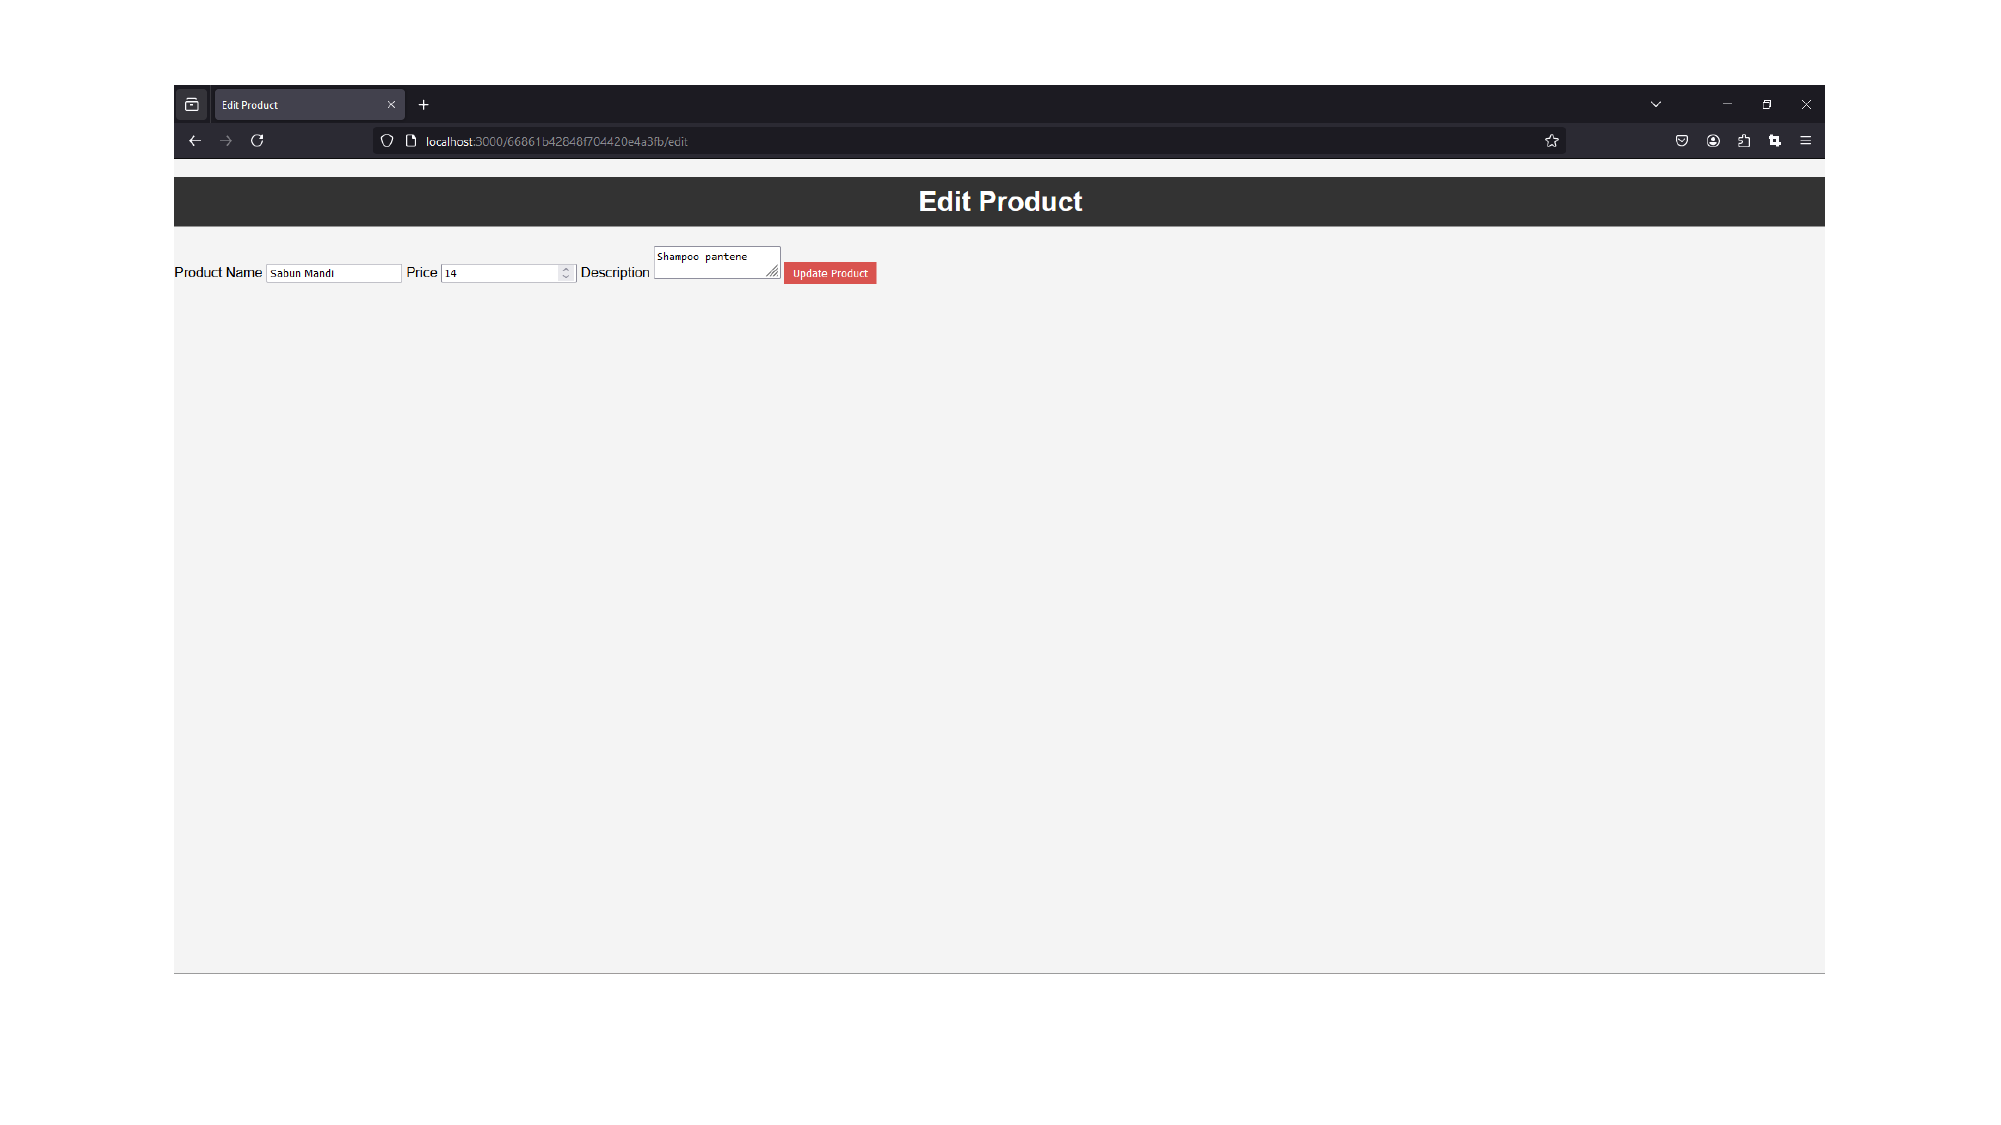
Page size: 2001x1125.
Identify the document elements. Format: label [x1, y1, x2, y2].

picture [174, 85, 1825, 974]
